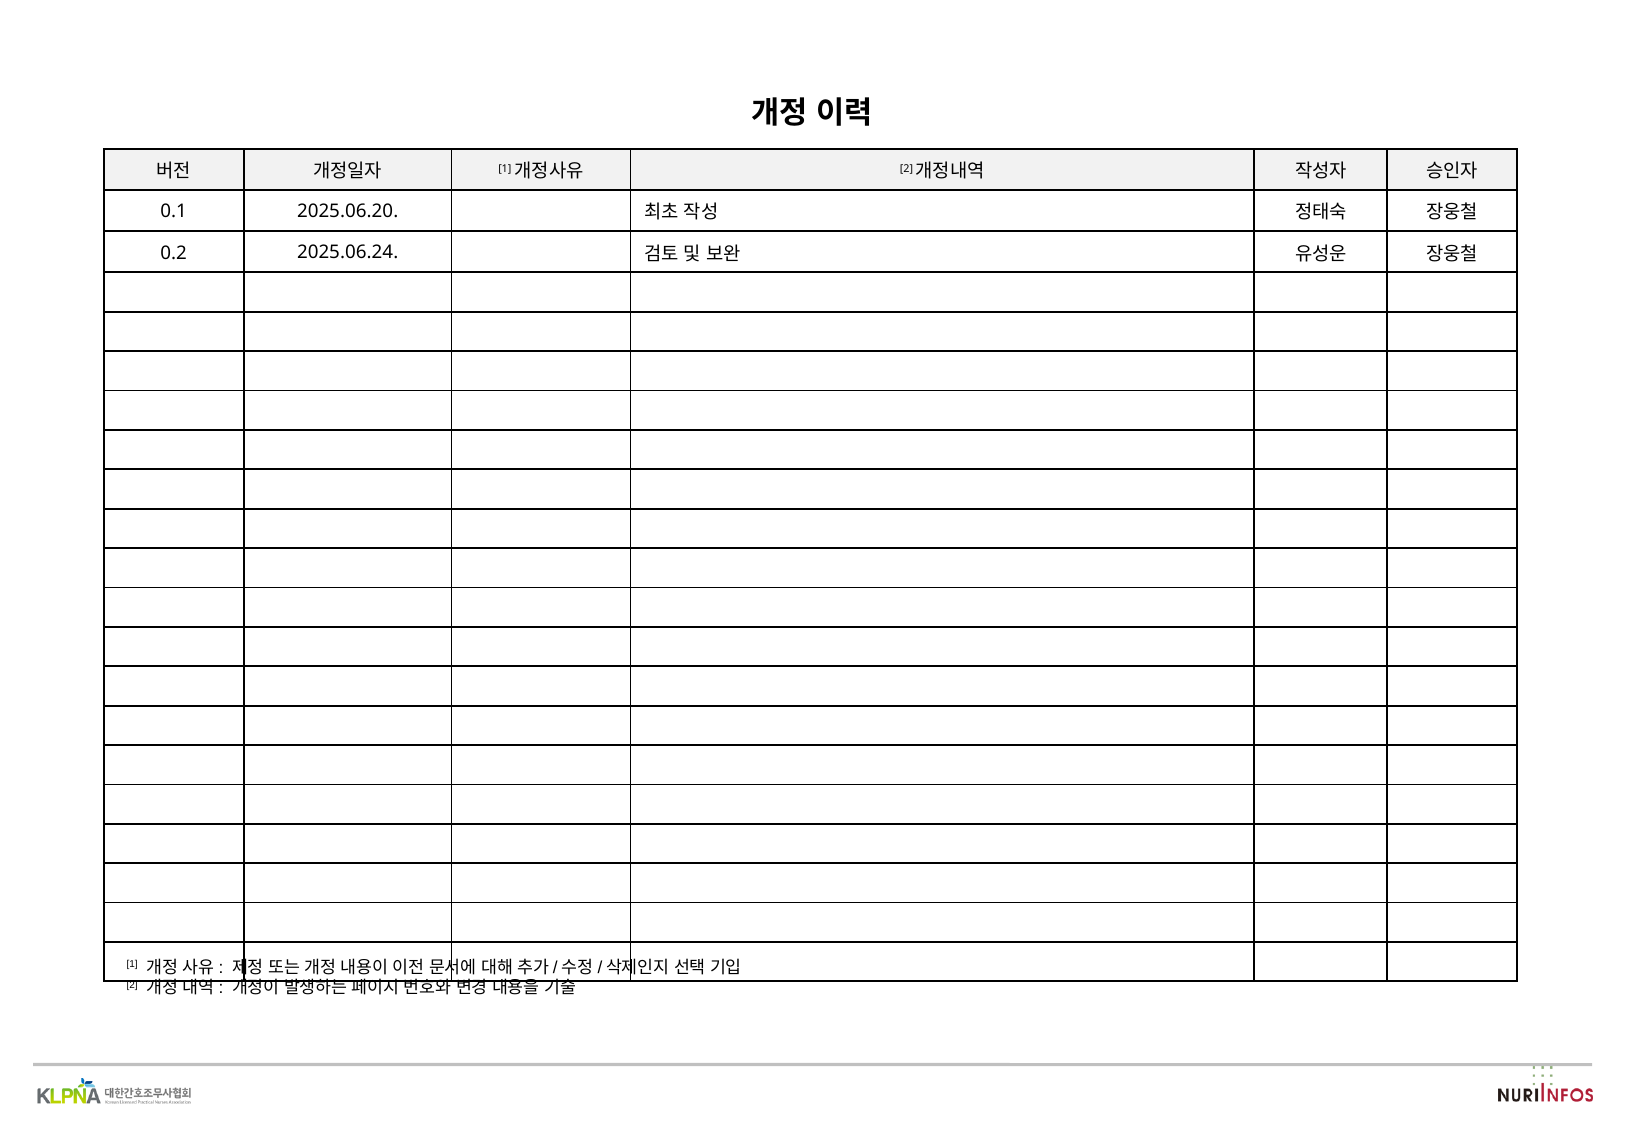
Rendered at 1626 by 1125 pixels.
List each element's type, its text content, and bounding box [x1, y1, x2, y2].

table_cell [105, 943, 243, 980]
table_cell [452, 391, 630, 429]
table_cell [1388, 746, 1516, 784]
table_cell [105, 549, 243, 587]
table_cell [452, 707, 630, 744]
table_cell 0.2 [105, 232, 243, 271]
table_header 버전 [105, 150, 243, 189]
table_cell [105, 707, 243, 744]
table_cell [245, 313, 451, 350]
table_cell [452, 903, 630, 941]
table_cell [245, 273, 451, 311]
table_cell [1388, 313, 1516, 350]
table_cell [452, 588, 630, 626]
table_cell [631, 785, 1253, 823]
table_cell [1388, 431, 1516, 468]
table_cell [105, 667, 243, 705]
table_cell [631, 352, 1253, 390]
table_cell [452, 628, 630, 665]
table_cell 장웅철 [1388, 191, 1516, 230]
table_cell [245, 431, 451, 468]
table_cell [1388, 903, 1516, 941]
table_cell [1388, 549, 1516, 587]
table_cell [105, 746, 243, 784]
table_cell [1388, 273, 1516, 311]
table_cell [105, 825, 243, 862]
table_cell [1255, 313, 1386, 350]
table_header [1]개정사유 [452, 150, 630, 189]
table_cell [105, 273, 243, 311]
table_header 개정일자 [245, 150, 451, 189]
table_cell [1255, 352, 1386, 390]
table_cell [105, 628, 243, 665]
table_cell [1388, 825, 1516, 862]
table_cell [105, 864, 243, 902]
table_cell [631, 588, 1253, 626]
table_cell [631, 431, 1253, 468]
table_header 승인자 [1388, 150, 1516, 189]
table_cell [105, 785, 243, 823]
table_cell [245, 785, 451, 823]
table_cell [452, 667, 630, 705]
table_cell [452, 746, 630, 784]
table_cell [631, 313, 1253, 350]
table_cell [452, 273, 630, 311]
table_cell [631, 391, 1253, 429]
table_cell [631, 273, 1253, 311]
table_cell [452, 232, 630, 271]
text_box [1] 개정 사유: 제정 또는 개정 내용이 이전 문서에 대해 추가/수정/삭제인지 선택 기입 [2] 개정 내역: 개정이 발생하는 페이지 번호와 변경 내용을 기술 [111, 948, 757, 1005]
table_cell [1388, 352, 1516, 390]
table_cell [1255, 470, 1386, 508]
table_cell 최초 작성 [631, 191, 1253, 230]
table_cell [105, 431, 243, 468]
table_cell [1255, 588, 1386, 626]
table_cell [1388, 391, 1516, 429]
table_cell [452, 352, 630, 390]
table_cell 검토 및 보완 [631, 232, 1253, 271]
table_cell [452, 549, 630, 587]
table_cell [245, 903, 451, 941]
table_cell [1388, 785, 1516, 823]
table_cell [1388, 628, 1516, 665]
table_cell [631, 667, 1253, 705]
table_cell [245, 510, 451, 547]
table_cell [105, 313, 243, 350]
table_header [2]개정내역 [631, 150, 1253, 189]
table_cell [245, 707, 451, 744]
table_cell [1255, 864, 1386, 902]
table_cell [631, 943, 1253, 980]
table_cell [1388, 943, 1516, 980]
table_cell [1255, 391, 1386, 429]
table_cell [245, 549, 451, 587]
text_box 개정 이력 [736, 85, 888, 137]
table_cell [452, 510, 630, 547]
table_cell [631, 864, 1253, 902]
picture [1498, 1066, 1593, 1102]
table_cell [452, 313, 630, 350]
table_cell 정태숙 [1255, 191, 1386, 230]
table_cell [245, 391, 451, 429]
table_cell [245, 628, 451, 665]
table_cell [245, 746, 451, 784]
table_cell [1255, 785, 1386, 823]
picture [32, 1078, 197, 1106]
table_cell 2025.06.20. [245, 191, 451, 230]
table_cell [1388, 510, 1516, 547]
table_cell [631, 510, 1253, 547]
table_cell [1255, 667, 1386, 705]
table_cell 2025.06.24. [245, 232, 451, 271]
table_cell [245, 825, 451, 862]
table_header 작성자 [1255, 150, 1386, 189]
table_cell [105, 391, 243, 429]
table_cell [245, 943, 451, 948]
table_cell [452, 431, 630, 468]
table_cell [1388, 864, 1516, 902]
table_cell [452, 785, 630, 823]
table_cell [1255, 549, 1386, 587]
table_cell [631, 628, 1253, 665]
table_cell [452, 191, 630, 230]
table_cell [1255, 431, 1386, 468]
table_cell [452, 864, 630, 902]
table_cell [245, 352, 451, 390]
table_cell [105, 352, 243, 390]
table_cell [1255, 746, 1386, 784]
table_cell [1388, 588, 1516, 626]
table_cell [105, 903, 243, 941]
table_cell [631, 746, 1253, 784]
table_cell [1388, 470, 1516, 508]
table_cell [105, 470, 243, 508]
table_cell [1255, 825, 1386, 862]
table_cell [1255, 510, 1386, 547]
table_cell [631, 549, 1253, 587]
table_cell [1255, 943, 1386, 980]
table_cell [631, 825, 1253, 862]
table_cell [245, 588, 451, 626]
table_cell [1388, 707, 1516, 744]
table_cell [452, 825, 630, 862]
table_cell [245, 864, 451, 902]
table_cell [245, 667, 451, 705]
table_cell [1255, 273, 1386, 311]
table_cell [1388, 667, 1516, 705]
table_cell [452, 470, 630, 508]
table_cell 0.1 [105, 191, 243, 230]
table_cell [631, 707, 1253, 744]
table_cell [1255, 707, 1386, 744]
table_cell 유성운 [1255, 232, 1386, 271]
table_cell [1255, 628, 1386, 665]
table_cell [631, 903, 1253, 941]
table_cell [631, 470, 1253, 508]
table_cell [452, 943, 630, 948]
table_cell [1255, 903, 1386, 941]
table_cell [245, 470, 451, 508]
table_cell [105, 510, 243, 547]
table_cell [105, 588, 243, 626]
table_cell 장웅철 [1388, 232, 1516, 271]
